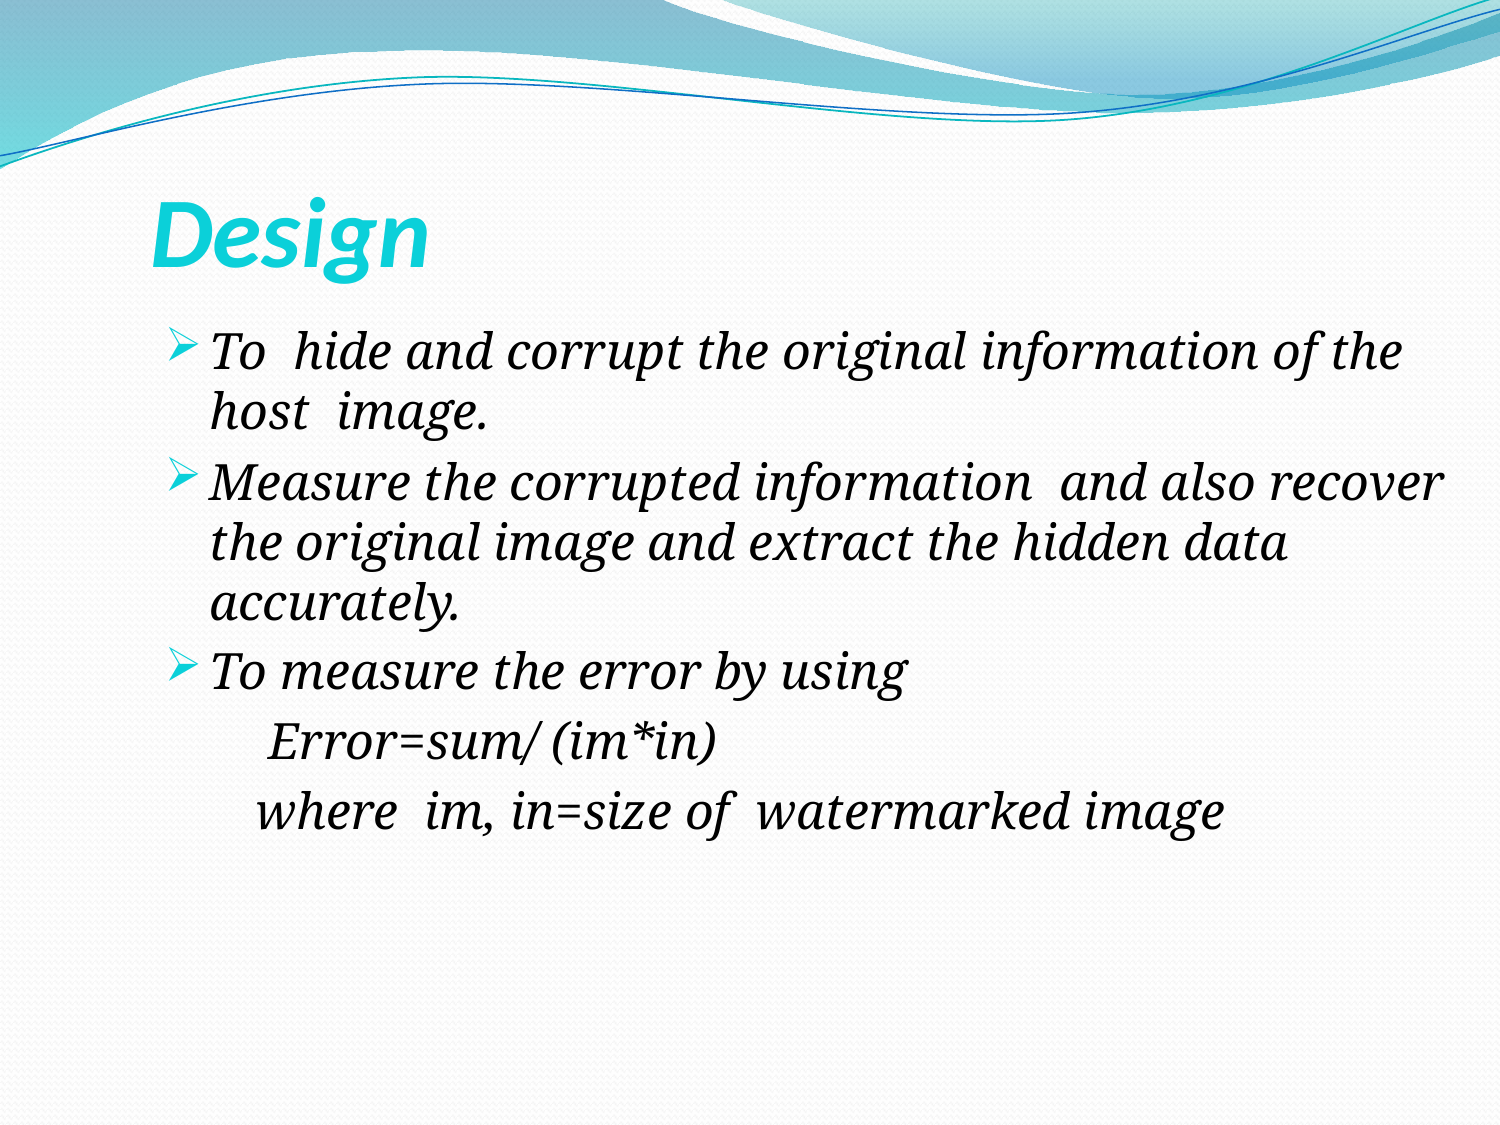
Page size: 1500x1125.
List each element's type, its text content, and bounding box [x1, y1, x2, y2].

title Design [150, 99, 1500, 288]
list To hide and corrupt the original information of the host image. Measure the corrupted information and also recover the original image and extract the hidden data accurately. To measure the error by using Error=sum/ (im*in) where im, in=size of watermarked image [150, 312, 1500, 1033]
